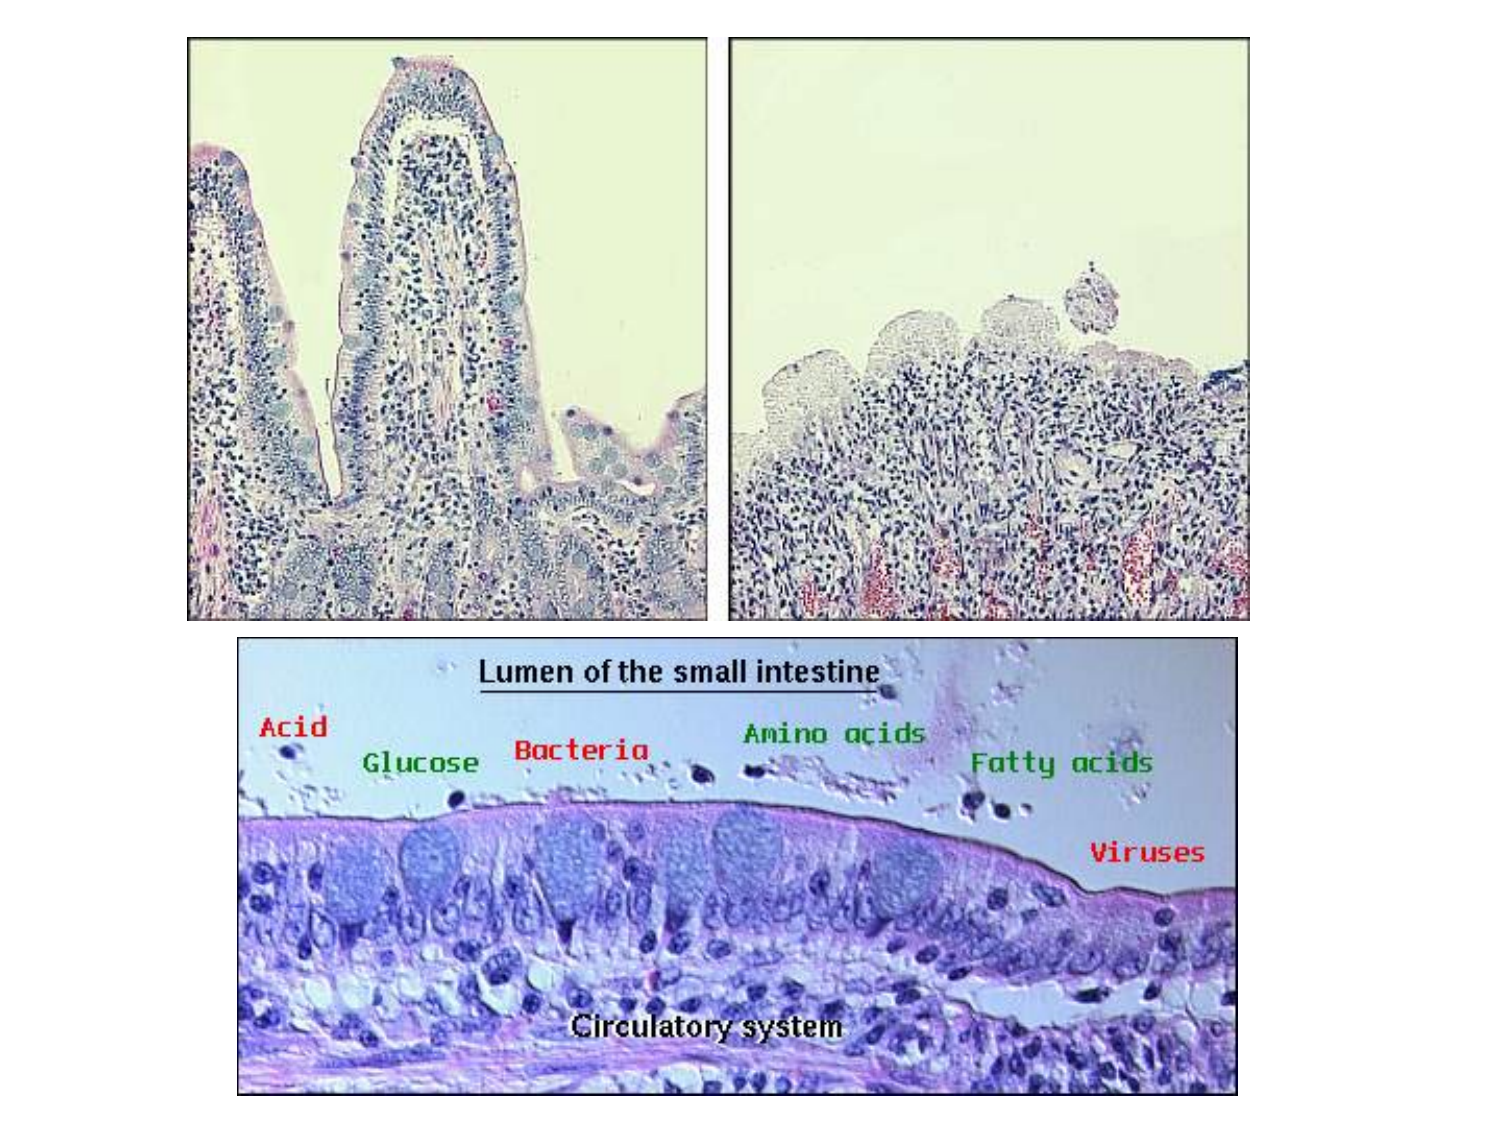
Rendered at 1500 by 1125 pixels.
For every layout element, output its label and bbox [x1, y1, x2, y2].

picture [237, 637, 1238, 1097]
picture [187, 37, 1251, 621]
